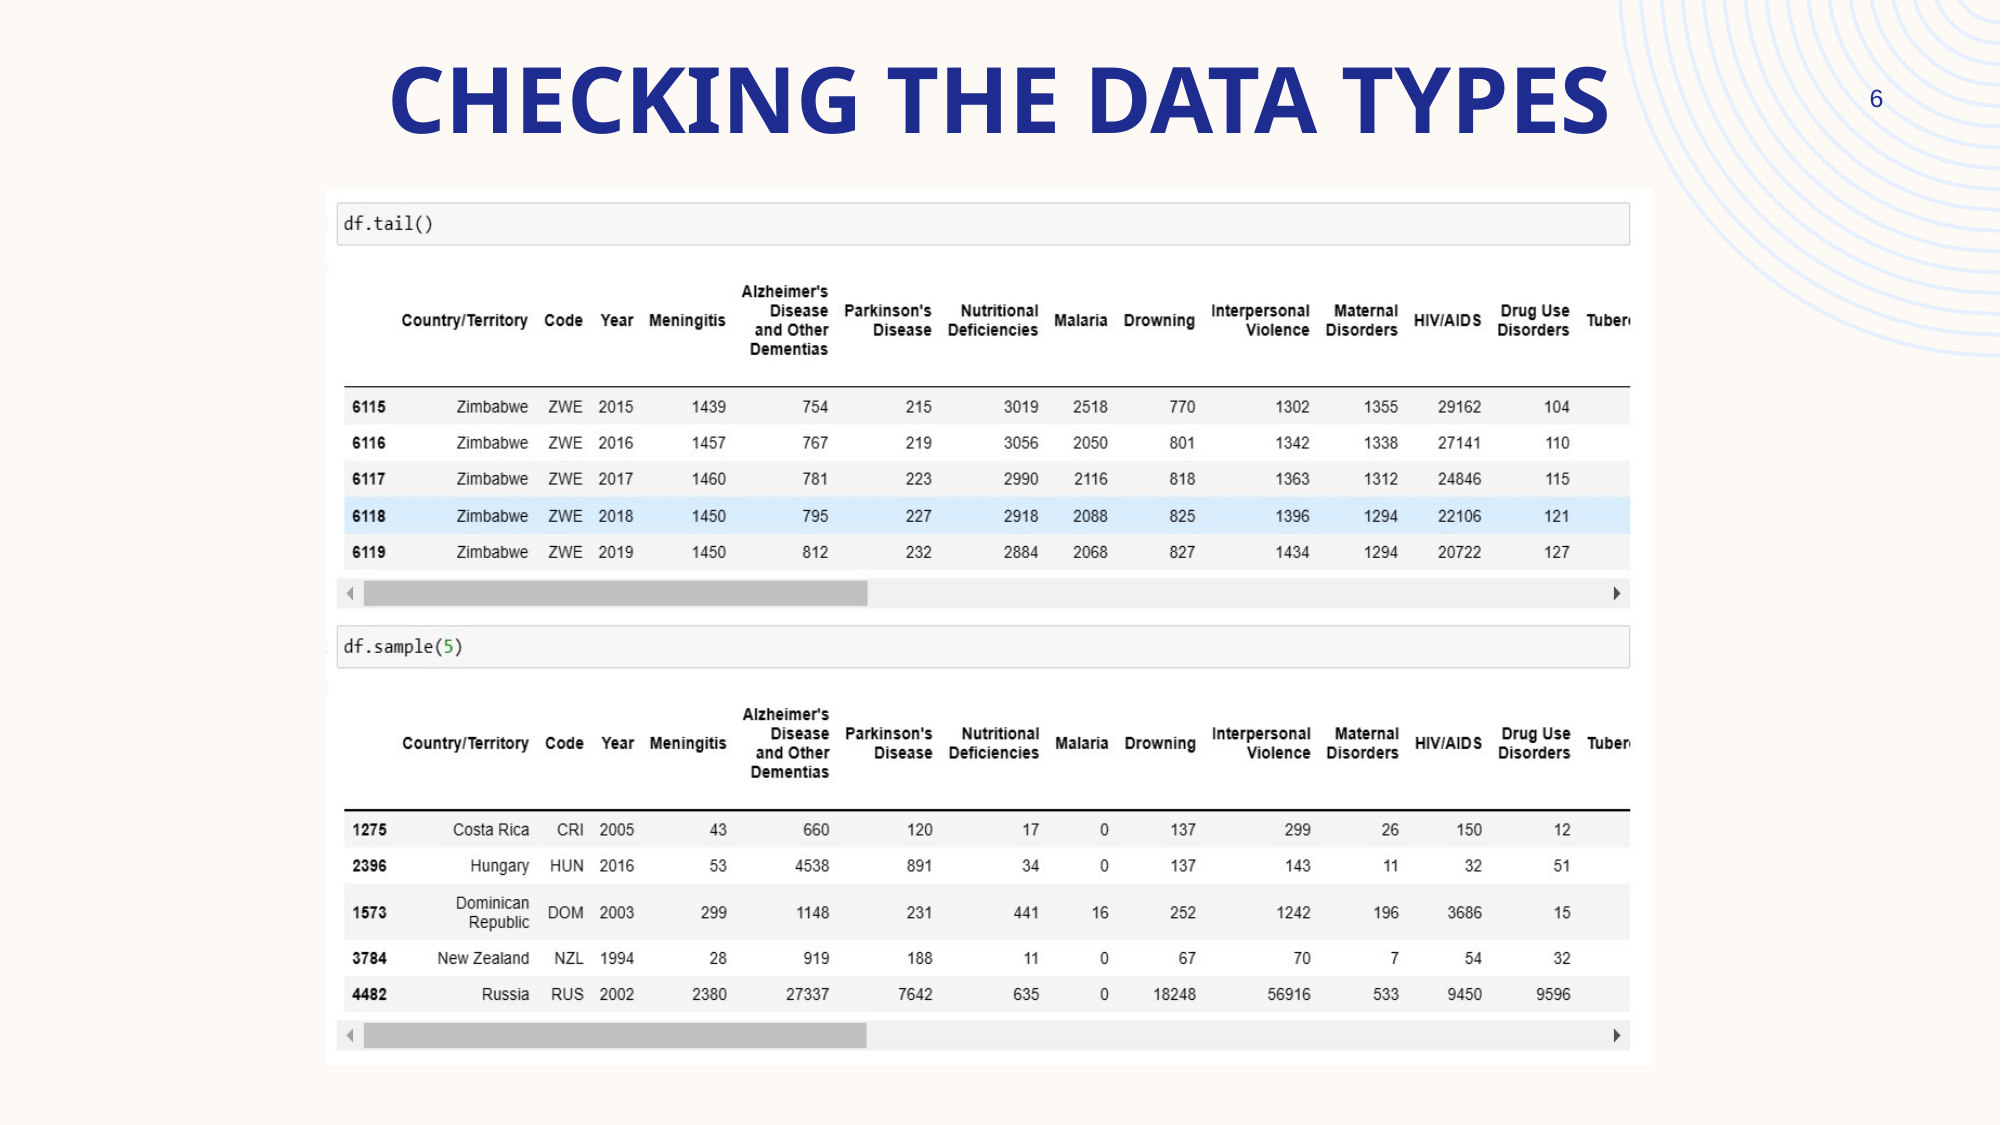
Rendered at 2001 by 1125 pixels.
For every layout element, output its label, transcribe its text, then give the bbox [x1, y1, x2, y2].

text_box [326, 188, 1653, 1065]
title Checking the data types [124, 34, 1875, 161]
slide_number 6 [1795, 75, 1958, 120]
